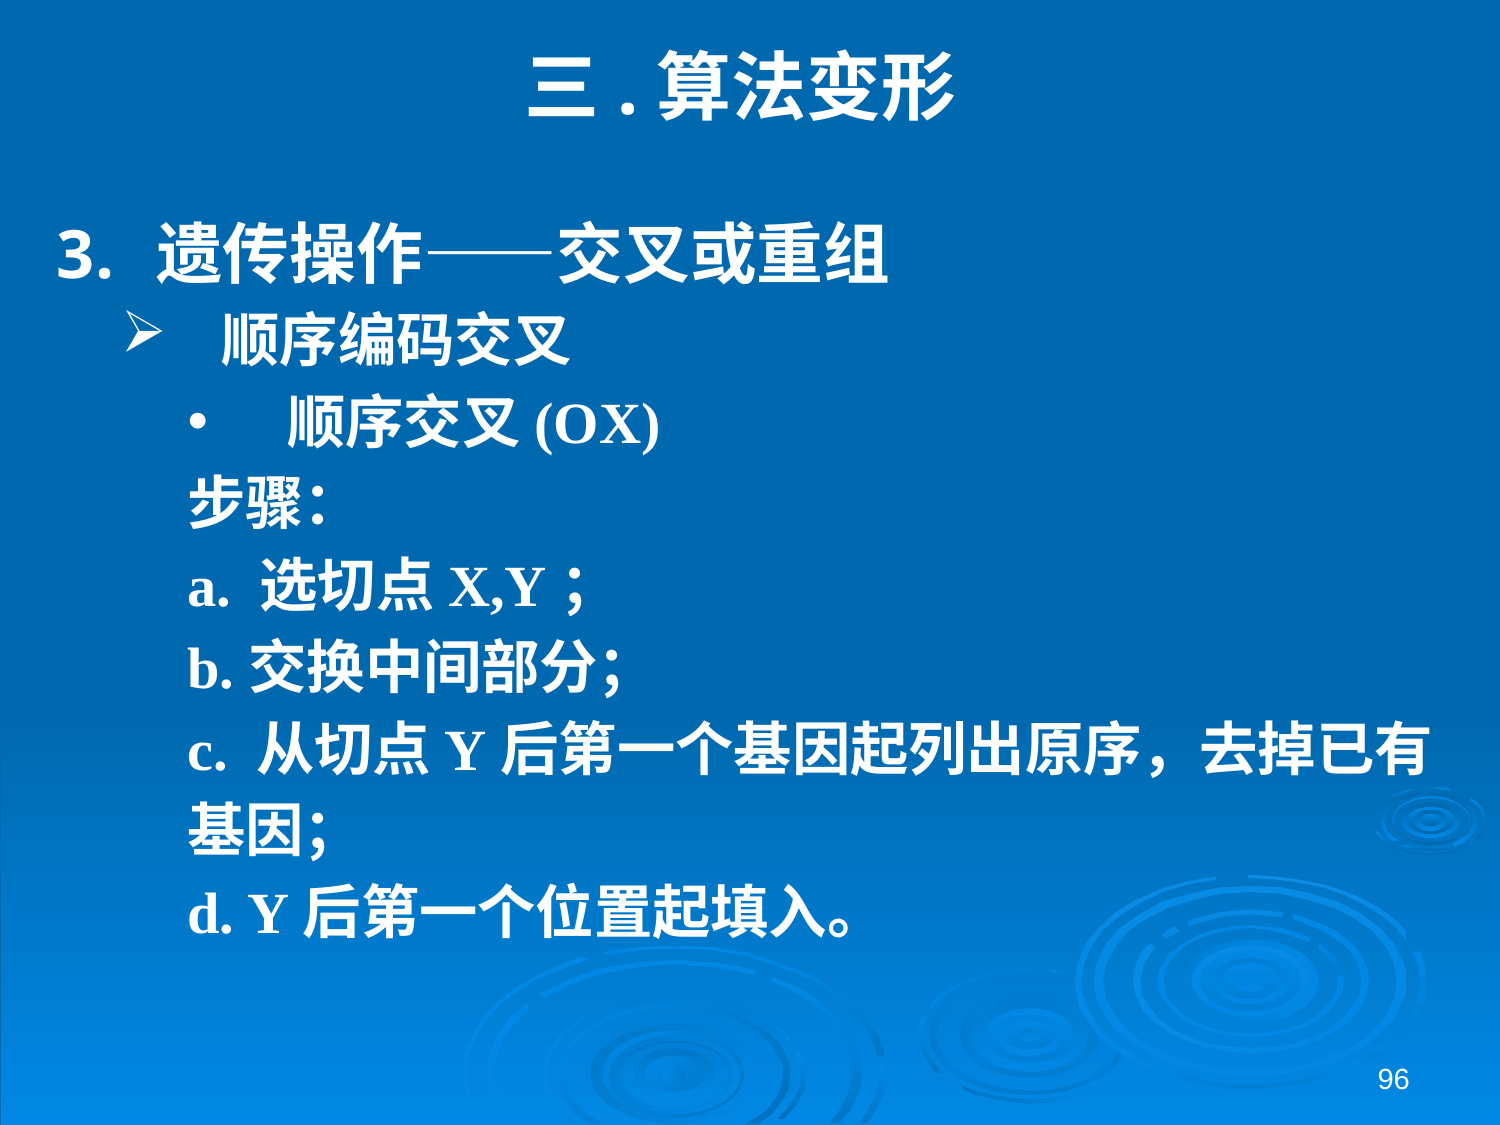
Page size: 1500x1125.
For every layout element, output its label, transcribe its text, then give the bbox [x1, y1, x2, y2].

list 遗传操作——交叉或重组 顺序编码交叉 顺序交叉(OX) 步骤： a. 选切点X,Y； b.交换中间部分； c. 从切点Y后第一个基因起列出原序，去掉已有 基因； d. Y后第一个位置起填入。 [40, 219, 1460, 1059]
title 三.算法变形 [33, 30, 1448, 138]
slide_number 96 [1074, 1059, 1426, 1103]
